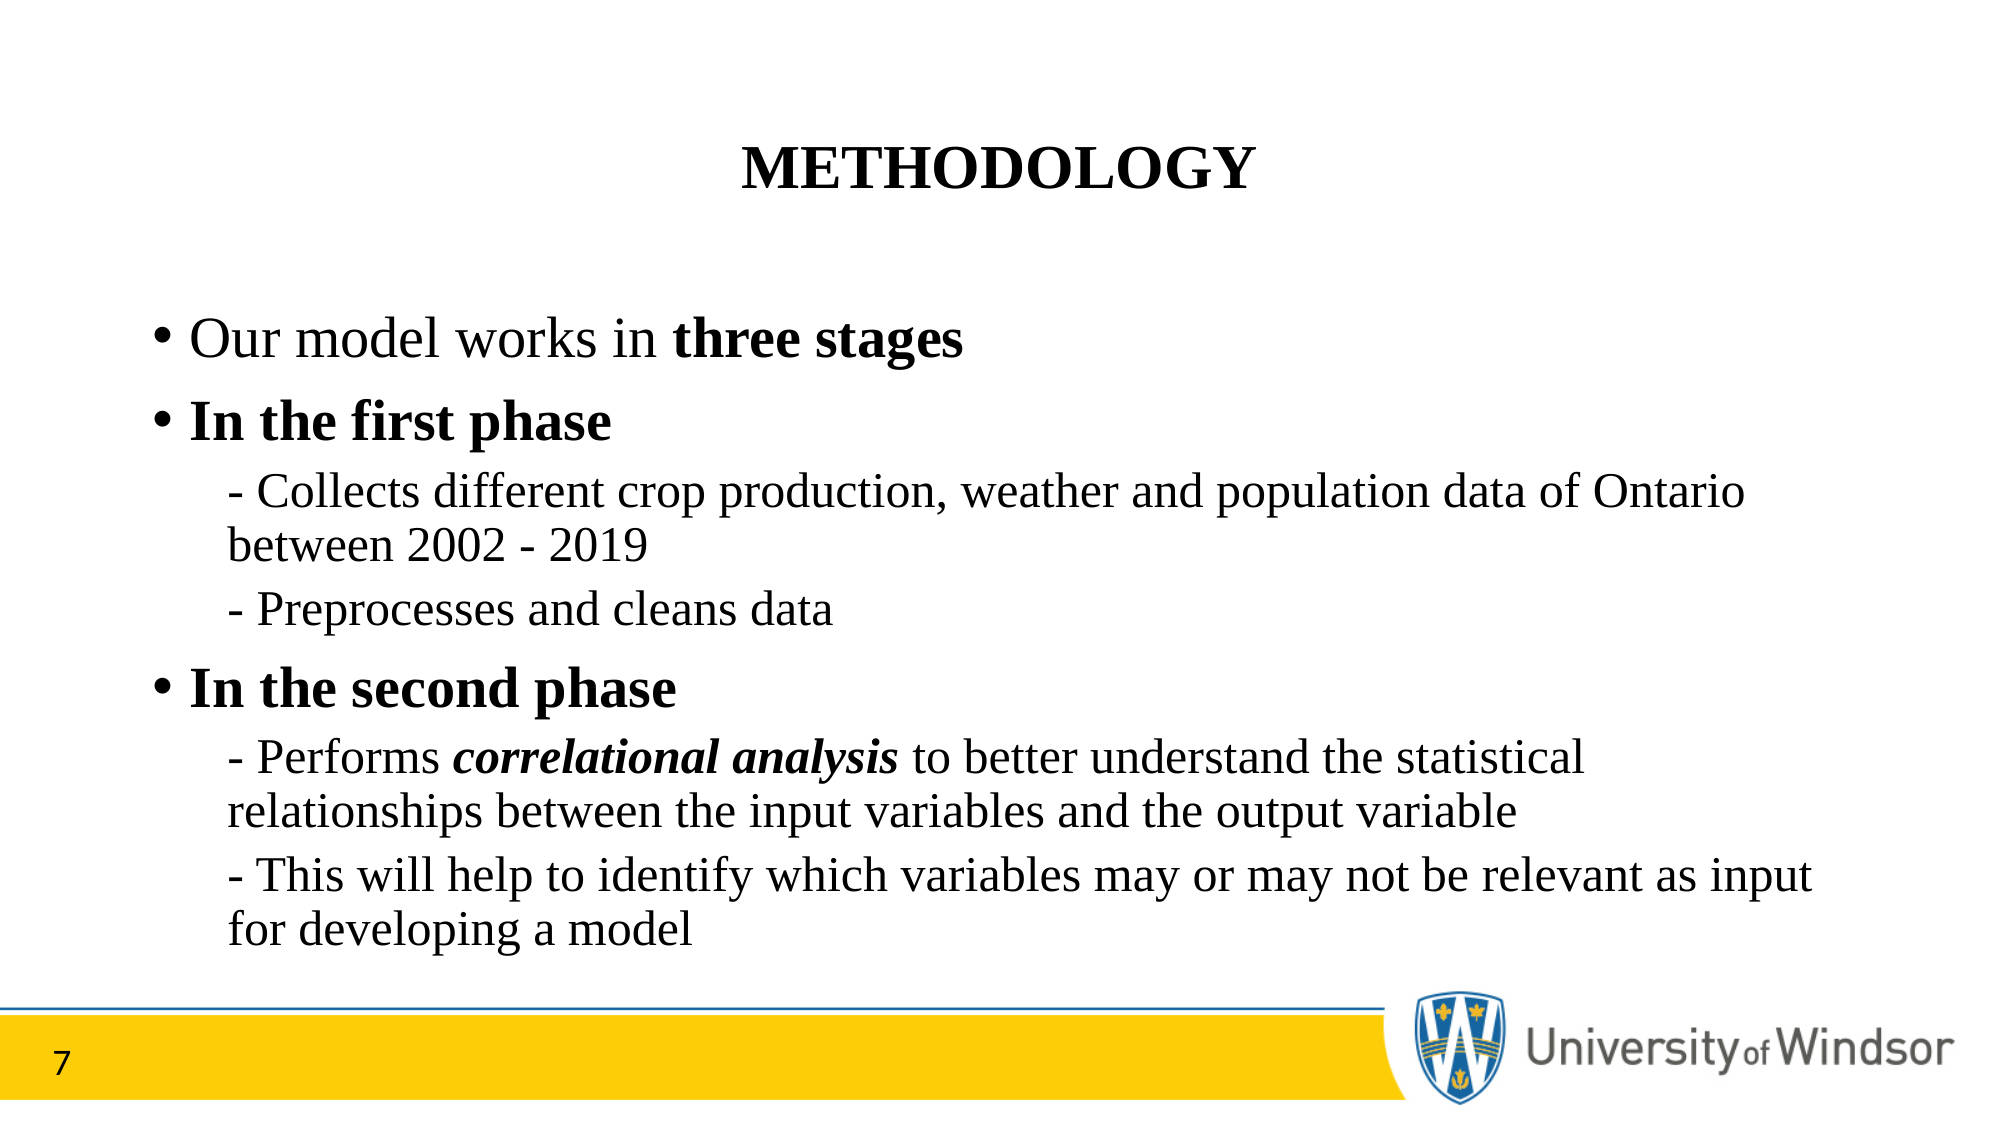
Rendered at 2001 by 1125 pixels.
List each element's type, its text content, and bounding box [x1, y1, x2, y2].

title METHODOLOGY [137, 59, 1863, 278]
list Our model works in three stages In the first phase - Collects different crop production, weather and population data of Ontario between 2002 - 2019 - Preprocesses and cleans data In the second phase - Performs correlational analysis to better understand the statistical relationships between the input variables and the output variable - This will help to identify which variables may or may not be relevant as input for developing a model [137, 299, 1863, 1014]
text_box 7 [37, 1030, 98, 1091]
picture [0, 974, 2000, 1125]
